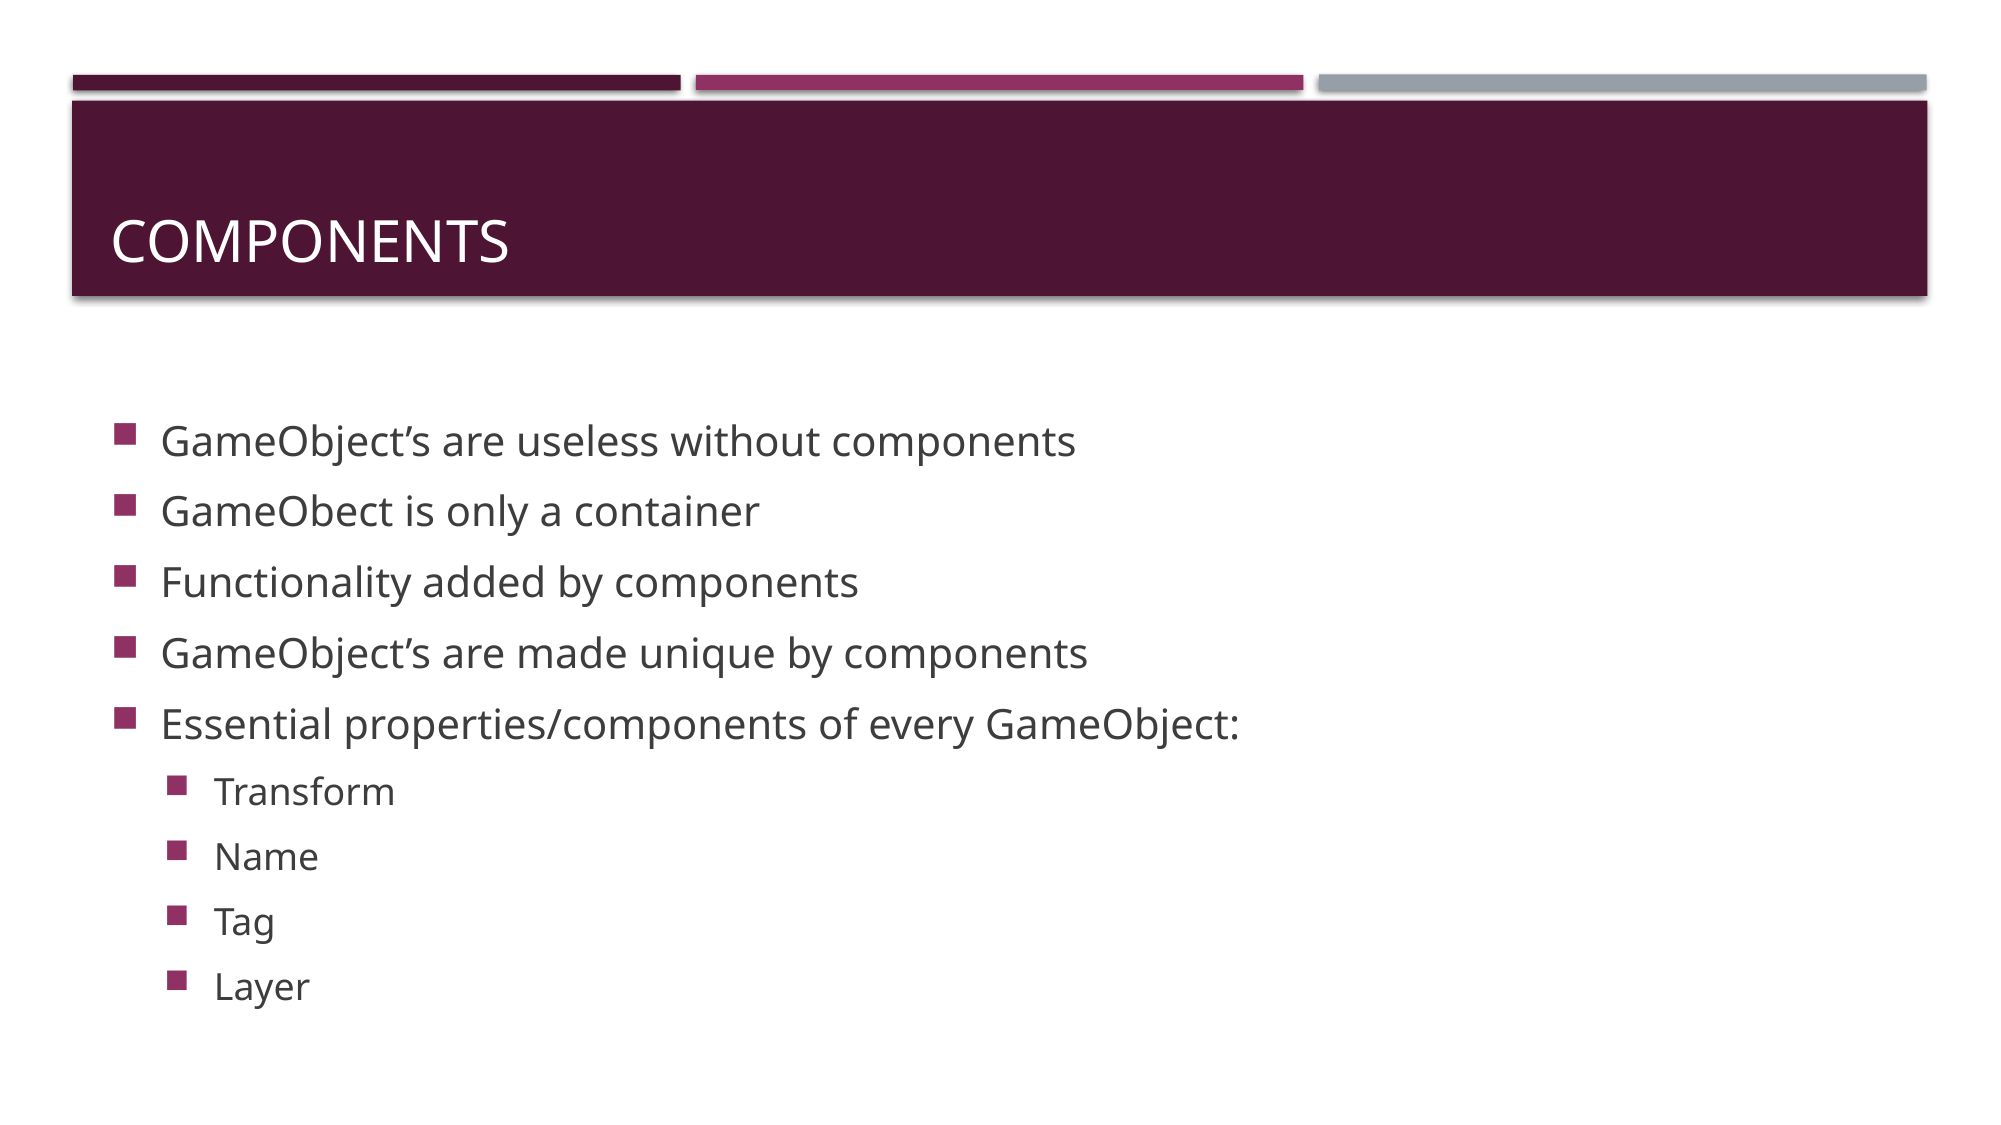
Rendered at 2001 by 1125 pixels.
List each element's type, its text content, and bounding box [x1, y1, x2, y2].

list GameObject’s are useless without components GameObect is only a container Functionality added by components GameObject’s are made unique by components Essential properties/components of every GameObject: Transform Name Tag Layer [95, 357, 1905, 1065]
title Components [95, 115, 1905, 282]
